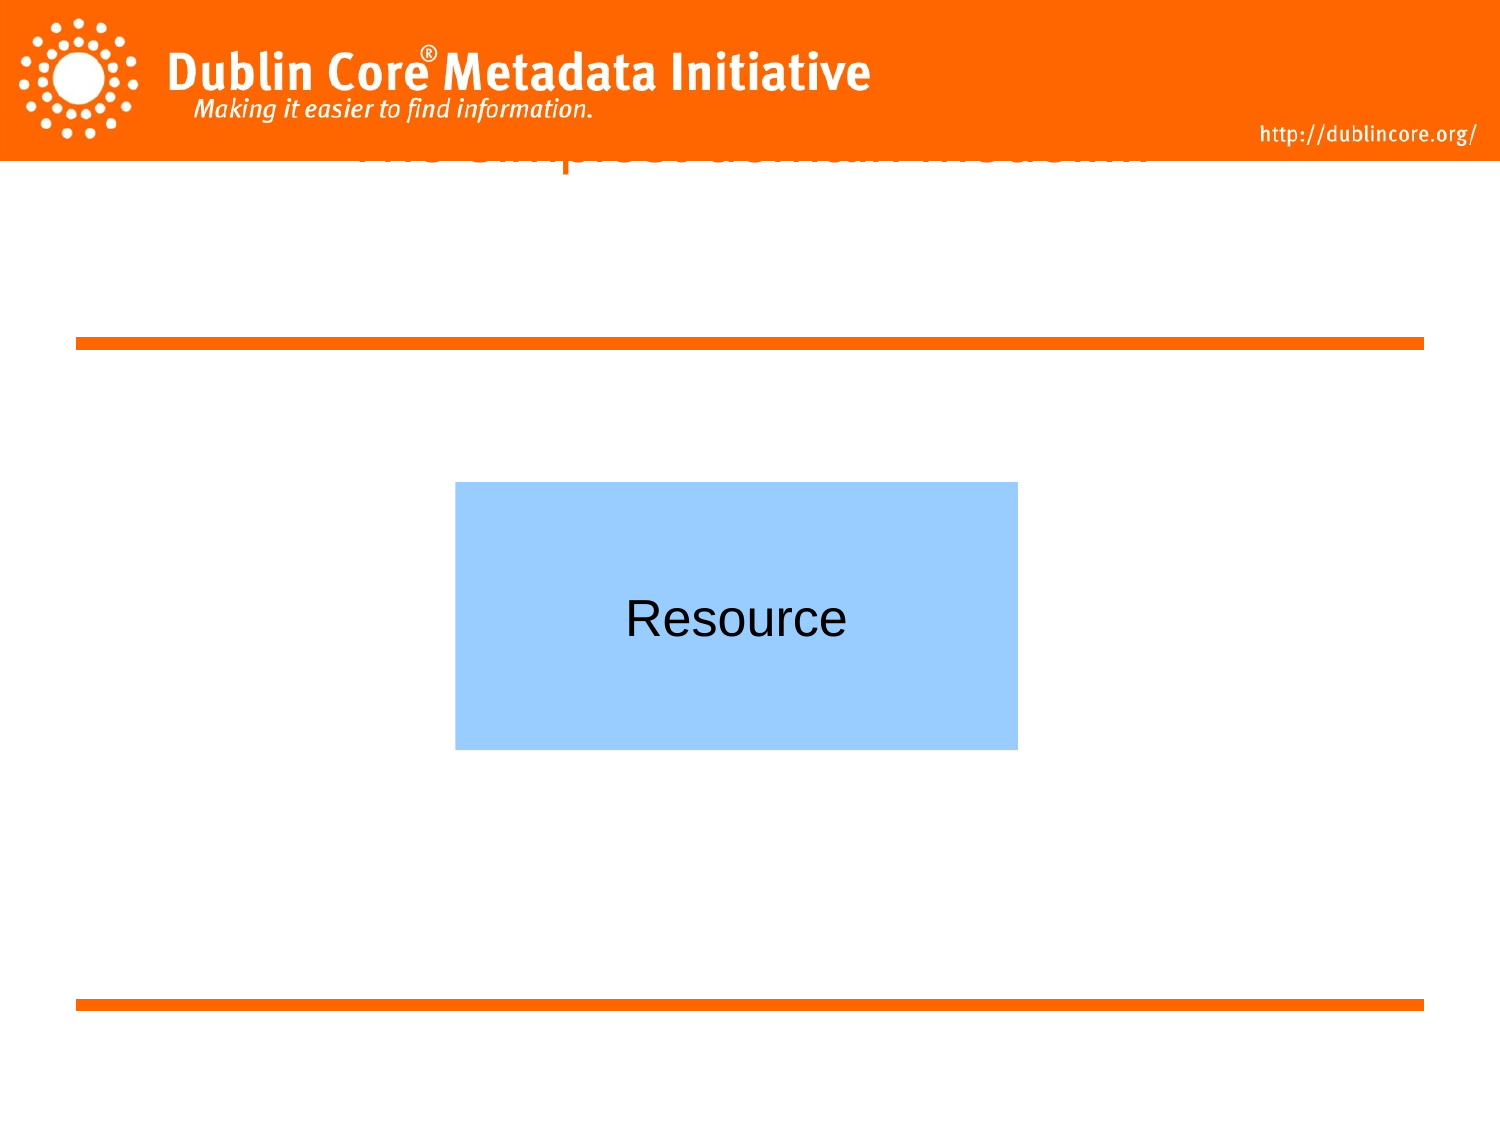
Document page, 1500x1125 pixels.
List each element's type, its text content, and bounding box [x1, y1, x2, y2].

picture [76, 337, 1424, 350]
text_box Resource [455, 482, 1018, 751]
title The simplest domain model...! [74, 51, 1424, 225]
picture [76, 999, 1424, 1011]
picture [0, 0, 1500, 161]
